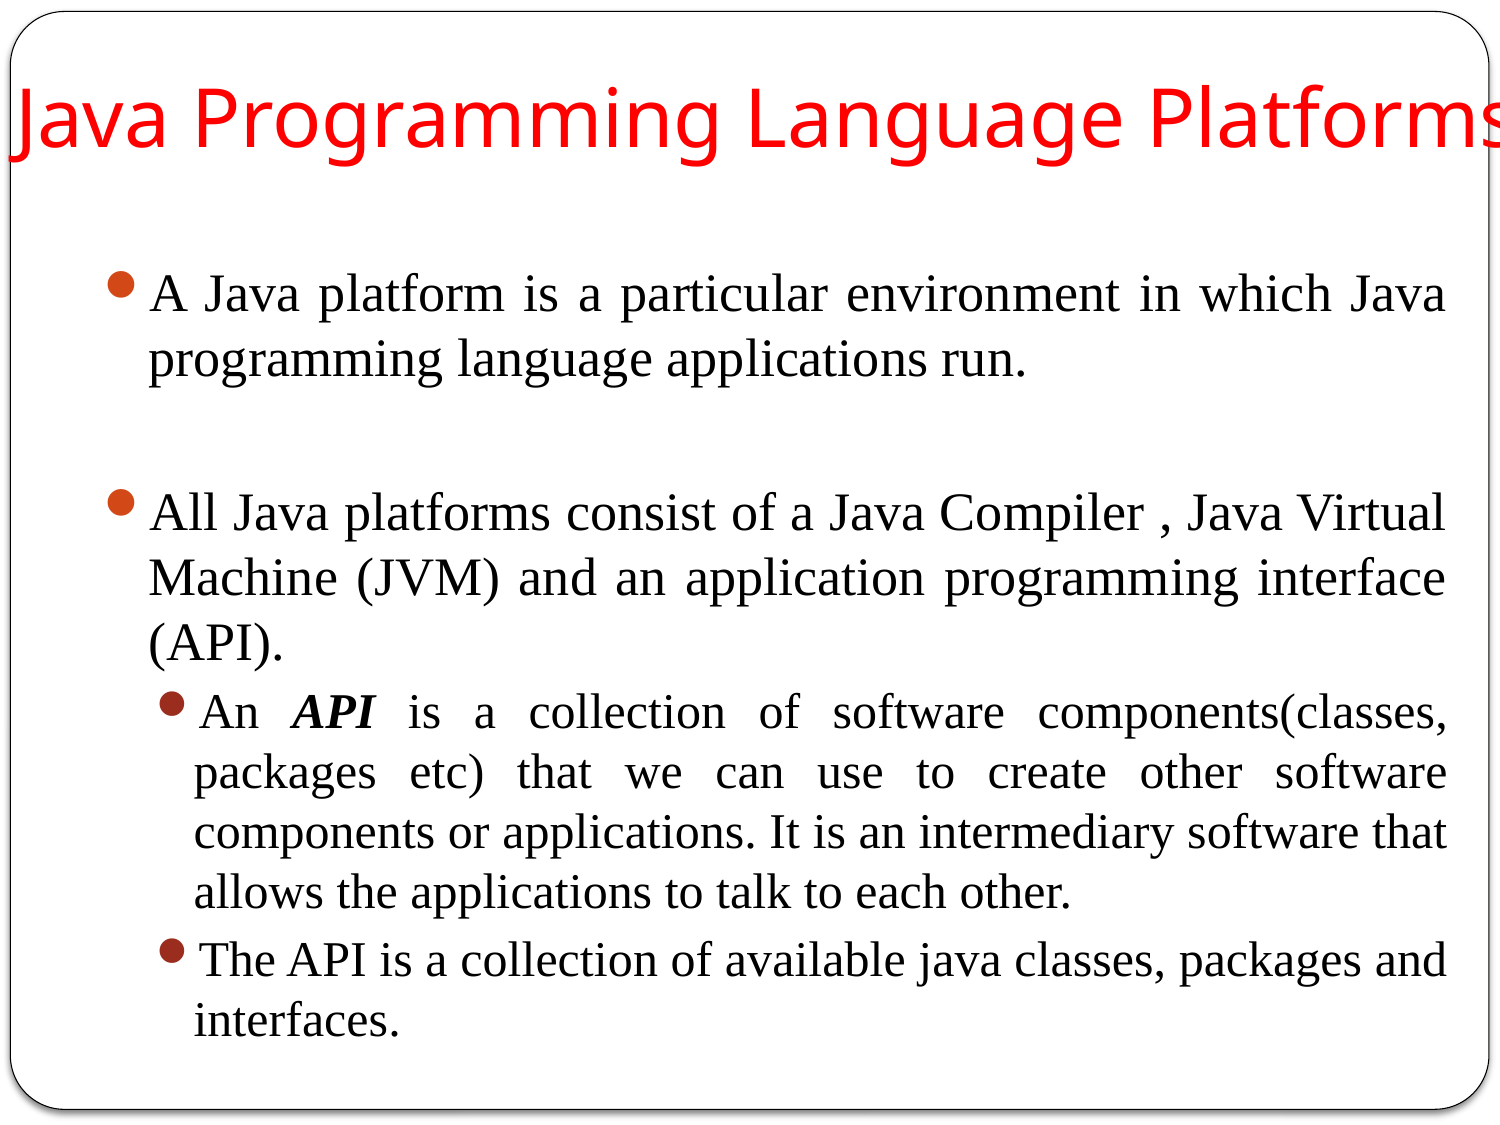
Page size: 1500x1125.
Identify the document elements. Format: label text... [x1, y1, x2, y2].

title Java Programming Language Platforms [0, 55, 1500, 180]
list A Java platform is a particular environment in which Java programming language applications run. All Java platforms consist of a Java Compiler , Java Virtual Machine (JVM) and an application programming interface (API). An API is a collection of software components(classes, packages etc) that we can use to create other software components or applications. It is an intermediary software that allows the applications to talk to each other. The API is a collection of available java classes, packages and interfaces. [88, 249, 1465, 1063]
